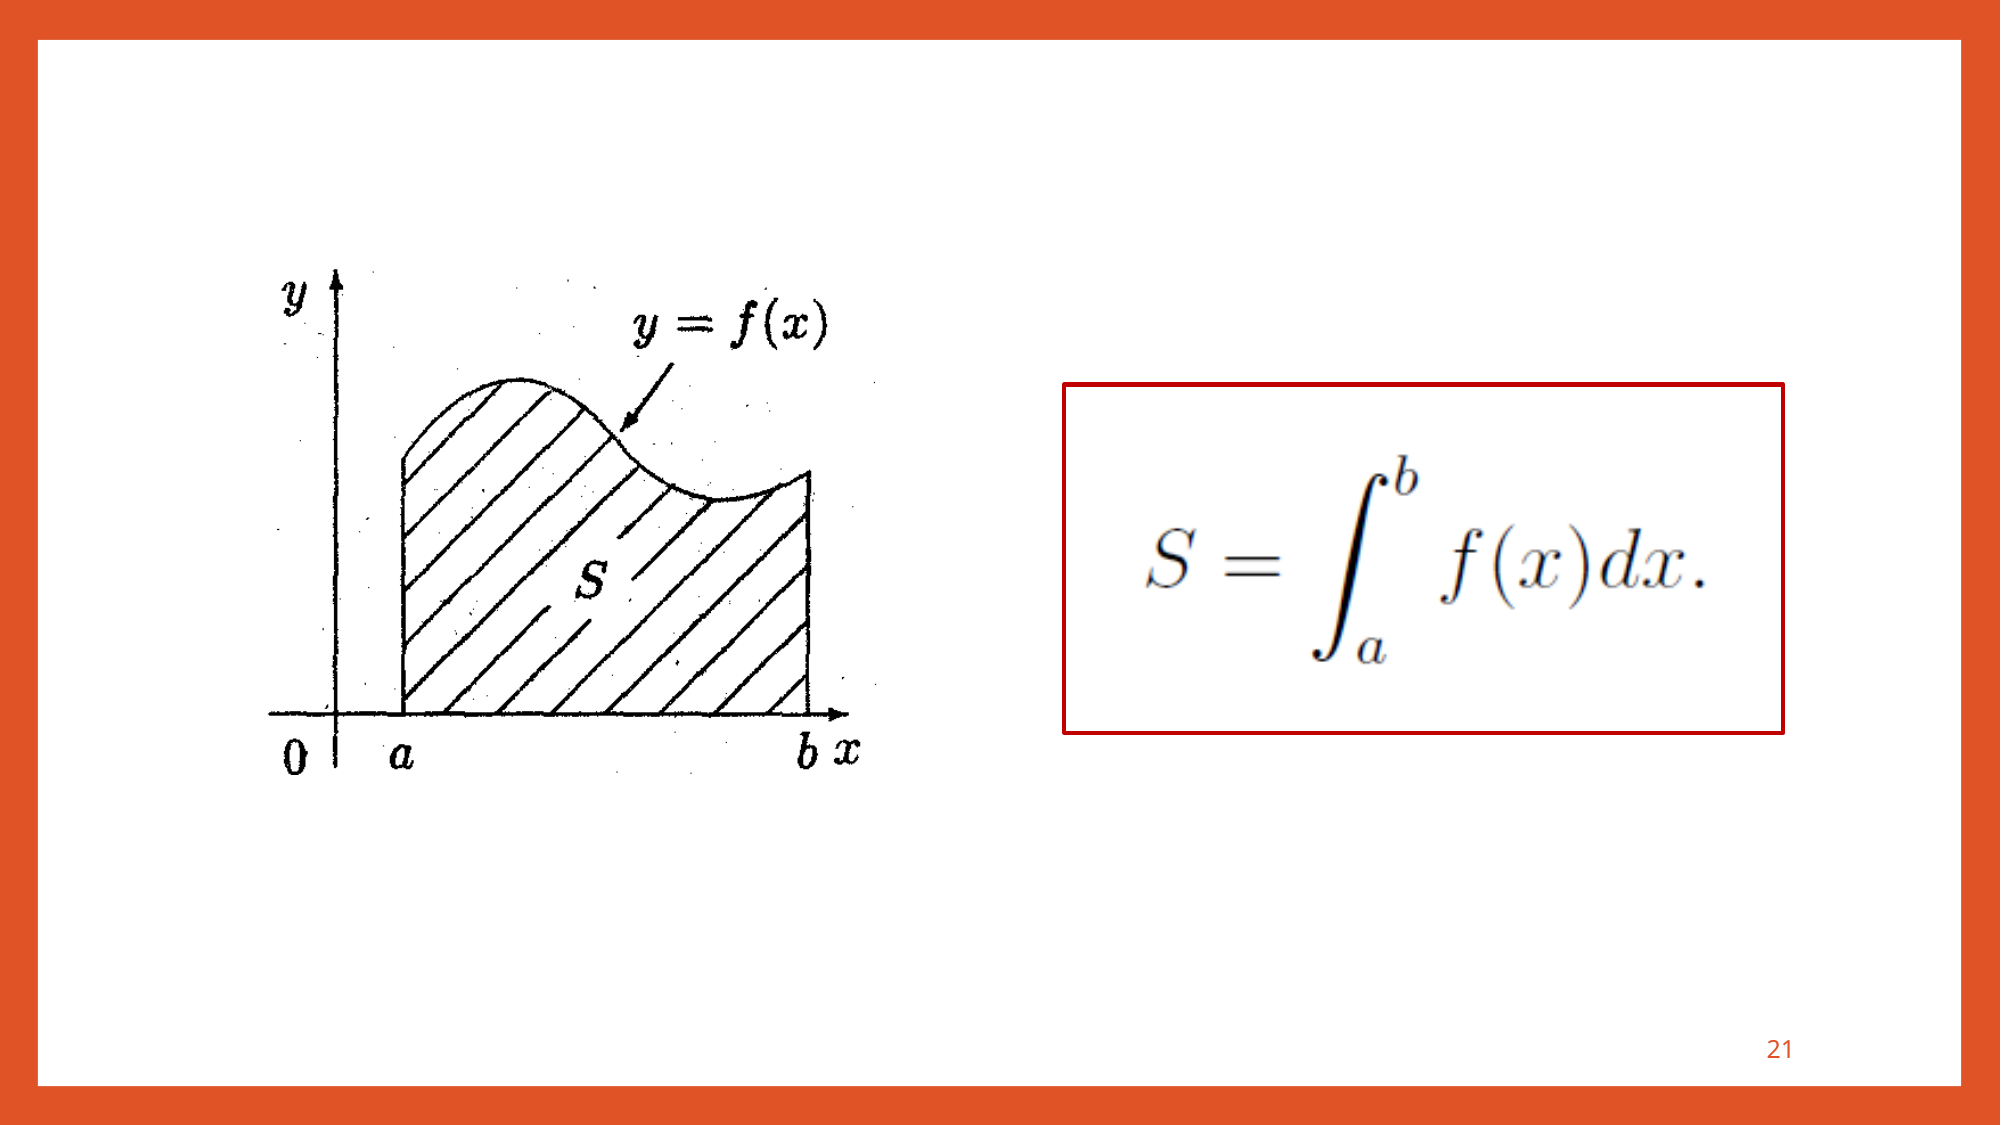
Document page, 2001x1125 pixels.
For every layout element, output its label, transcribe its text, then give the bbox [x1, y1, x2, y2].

slide_number 21 [1530, 1020, 1811, 1081]
picture [1082, 419, 1732, 698]
picture [260, 266, 891, 775]
text_box [1063, 383, 1785, 734]
